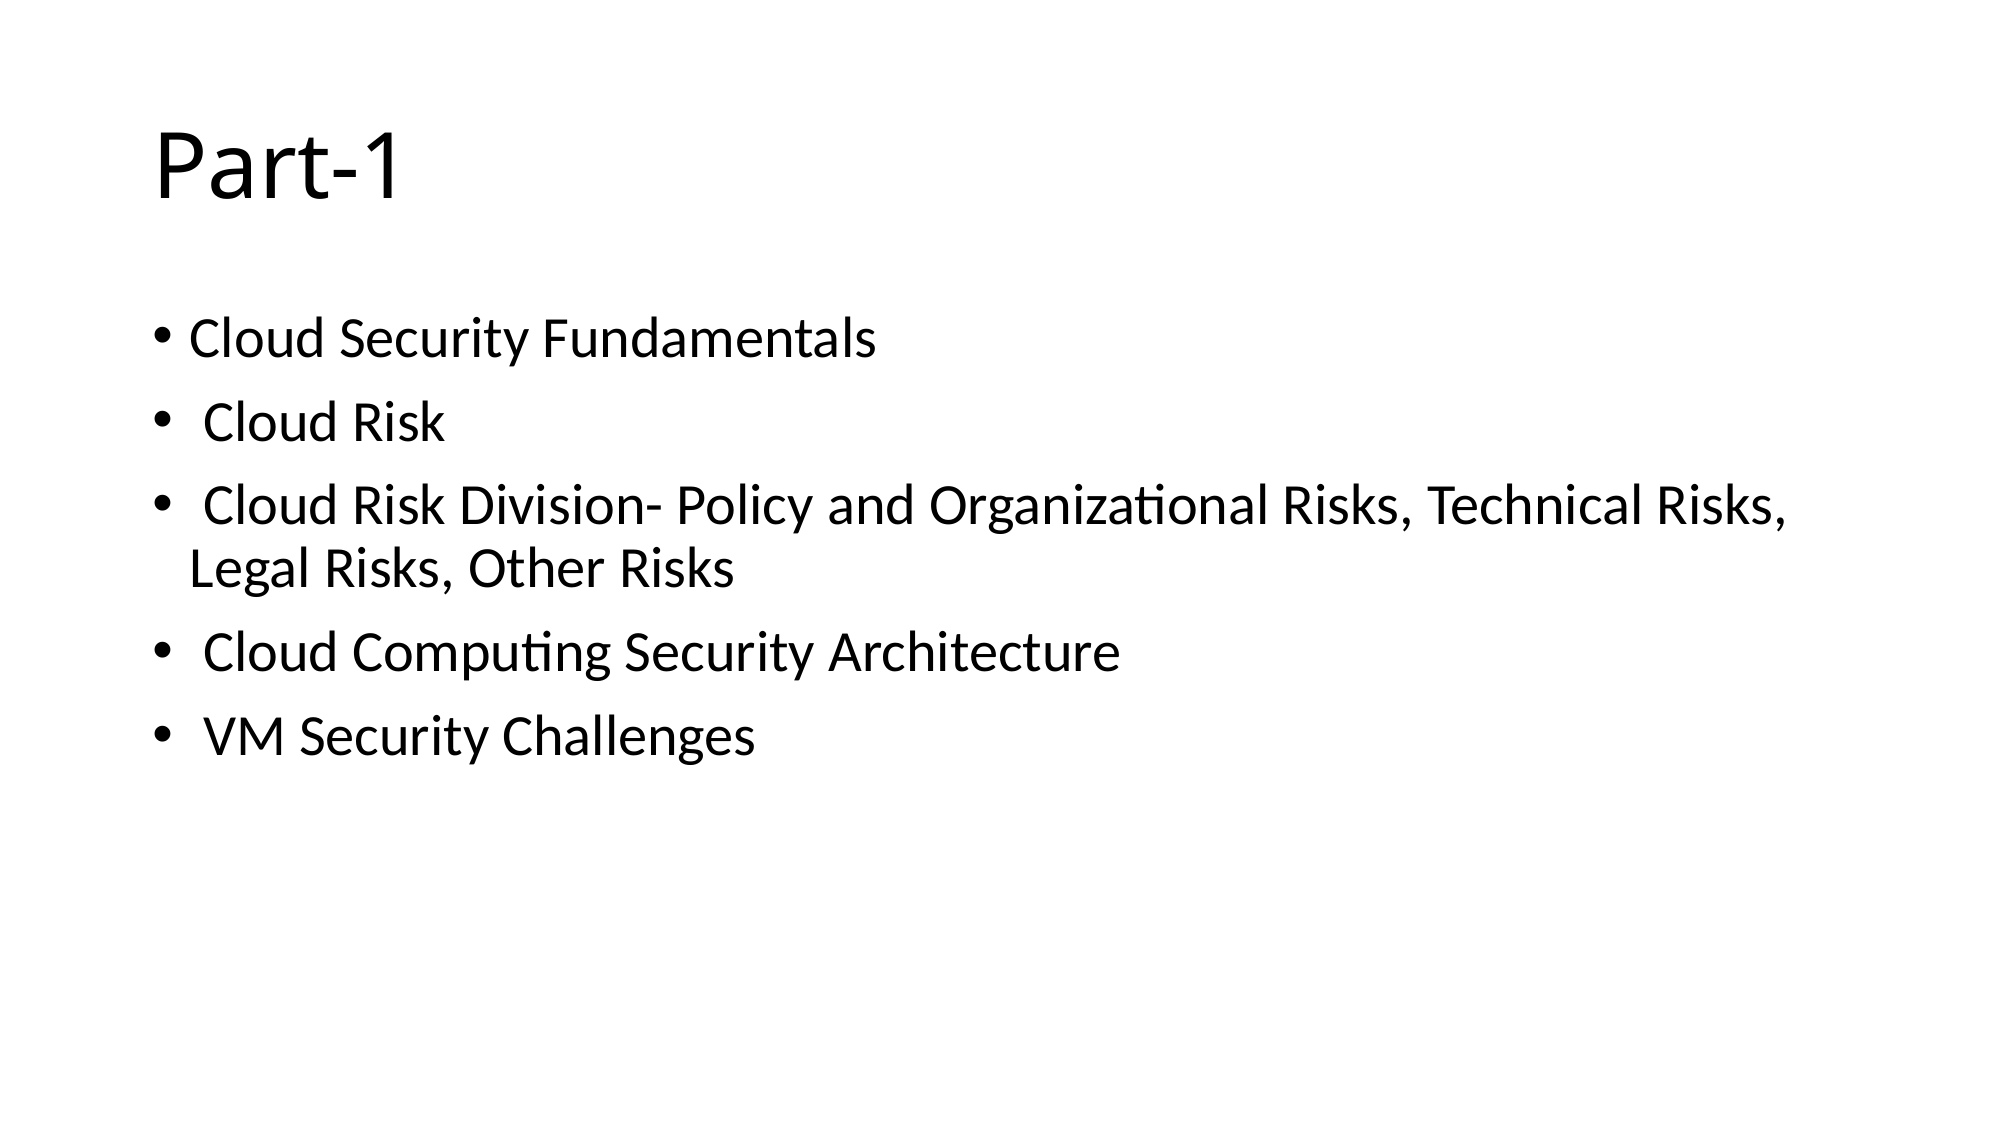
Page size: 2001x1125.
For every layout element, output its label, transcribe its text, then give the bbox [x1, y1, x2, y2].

title Part-1 [137, 59, 1863, 278]
list Cloud Security Fundamentals Cloud Risk Cloud Risk Division- Policy and Organizational Risks, Technical Risks, Legal Risks, Other Risks Cloud Computing Security Architecture VM Security Challenges [137, 299, 1863, 1014]
